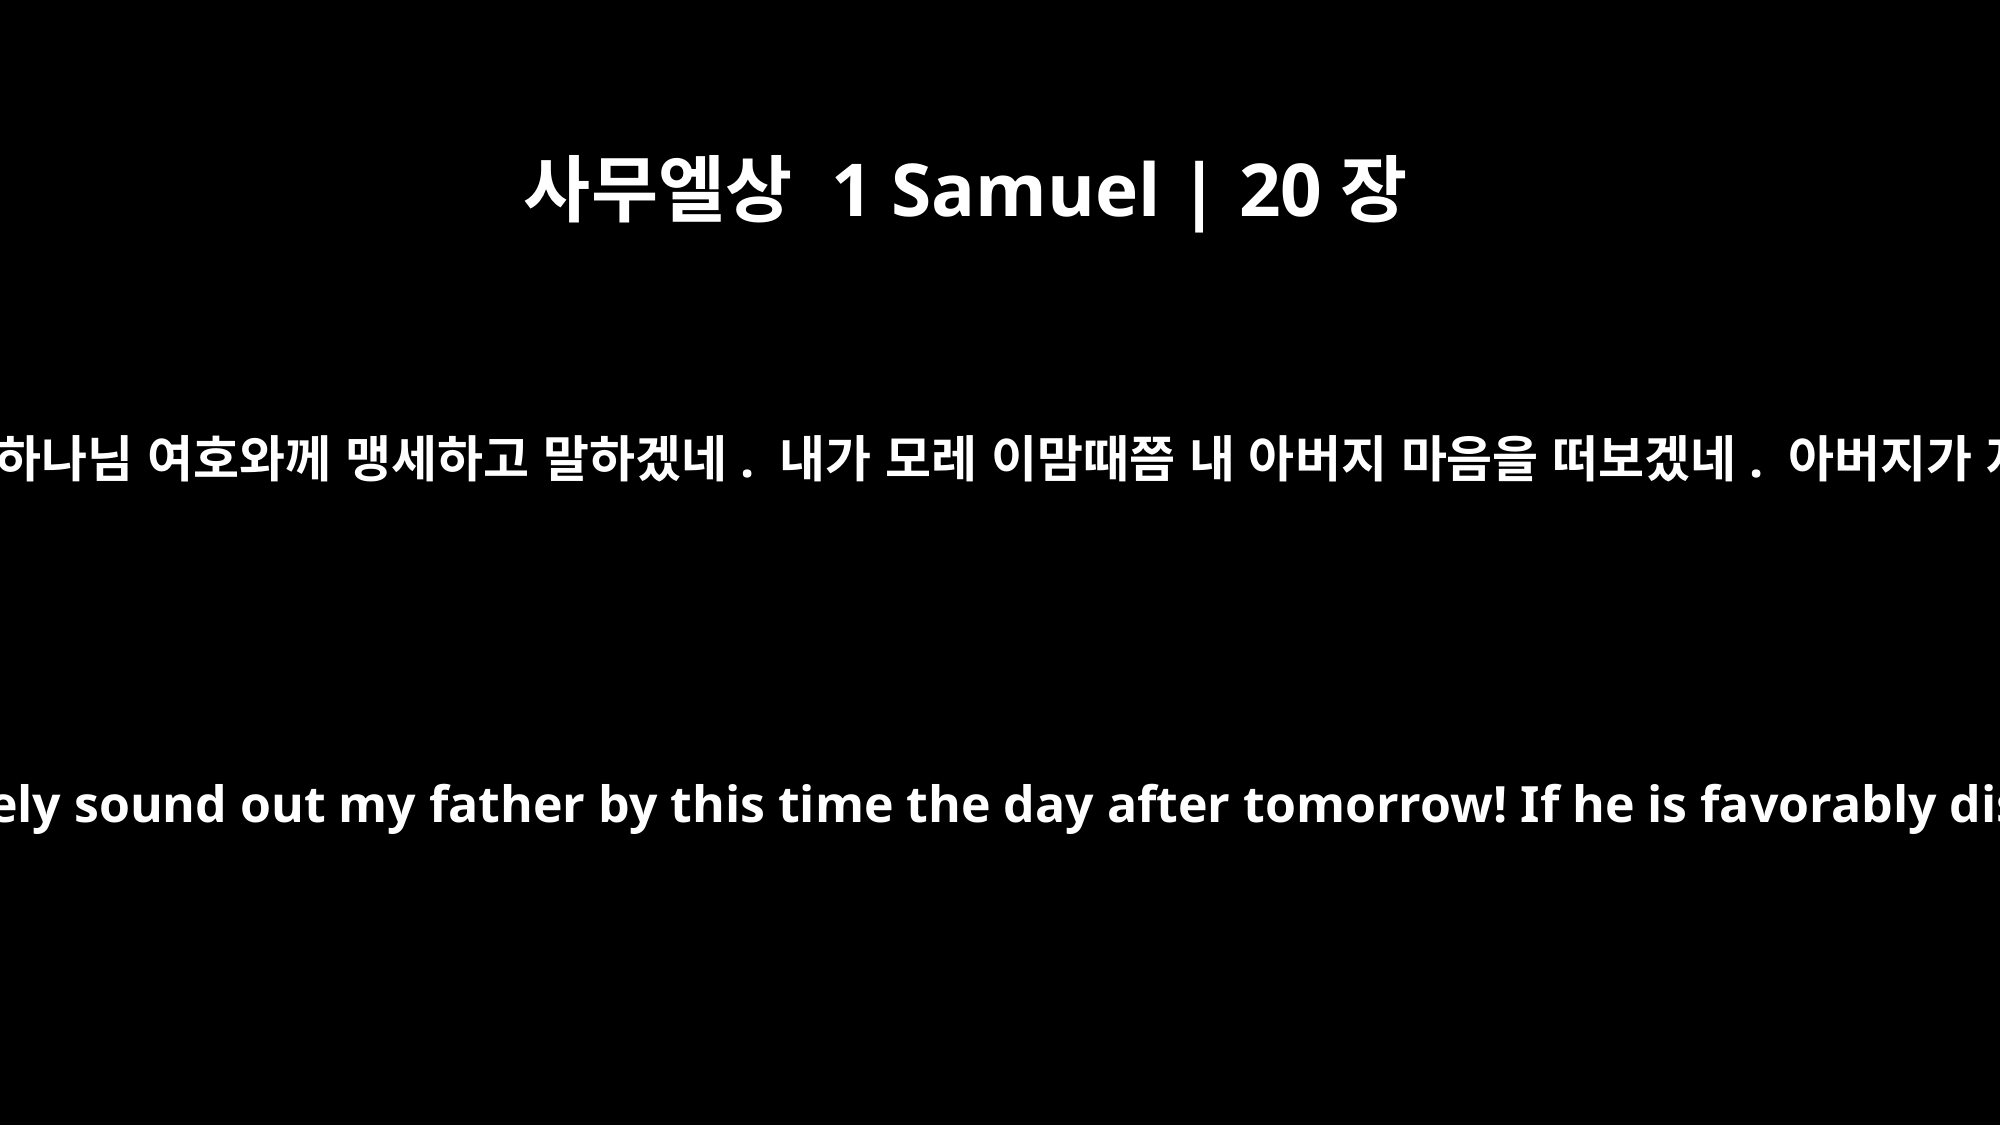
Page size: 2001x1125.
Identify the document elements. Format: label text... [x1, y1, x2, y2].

text_box 사무엘상 1 Samuel | 20장 [509, 136, 1423, 239]
text_box 12 그러자 요나단이 다윗에게 말했습니다. “이스라엘의 하나님 여호와께 맹세하고 말하겠네. 내가 모레 이맘때쯤 내 아버지 마음을 떠보겠네. 아버지가 자네를 좋게 생각하시면 사람을 보내 알려 주겠네. [0, 359, 2000, 495]
text_box Then Jonathan said to David: "By the LORD, the God of Israel, I will surely sound out my father by this time the day after tomorrow! If he is favorably disposed toward you, will I not send you word and let you know? [0, 764, 2000, 840]
